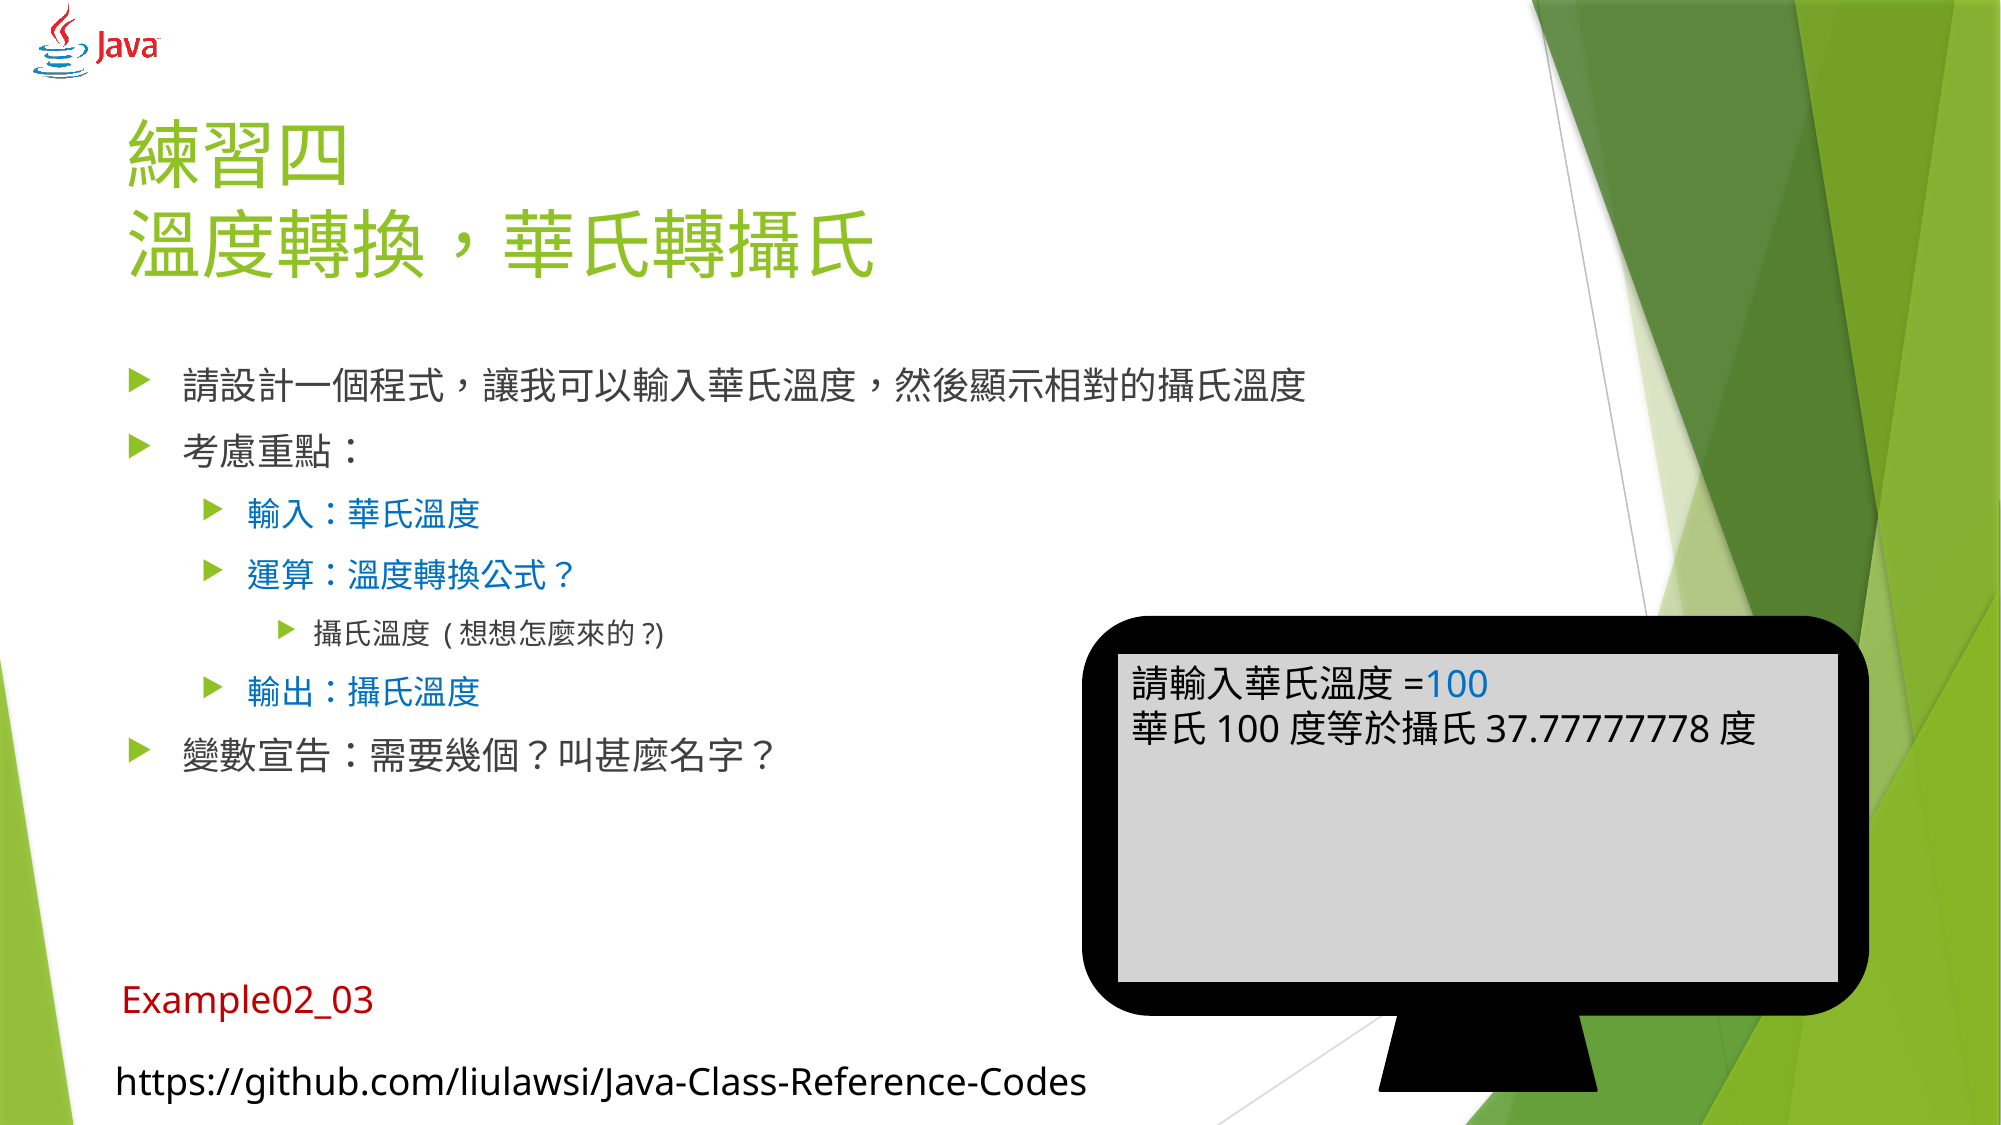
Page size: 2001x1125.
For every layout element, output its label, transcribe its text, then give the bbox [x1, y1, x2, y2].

picture [27, 1, 165, 79]
text_box Example02_03 [106, 968, 390, 1028]
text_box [1083, 616, 1869, 1091]
title 練習四 溫度轉換，華氏轉攝氏 [111, 99, 1522, 317]
